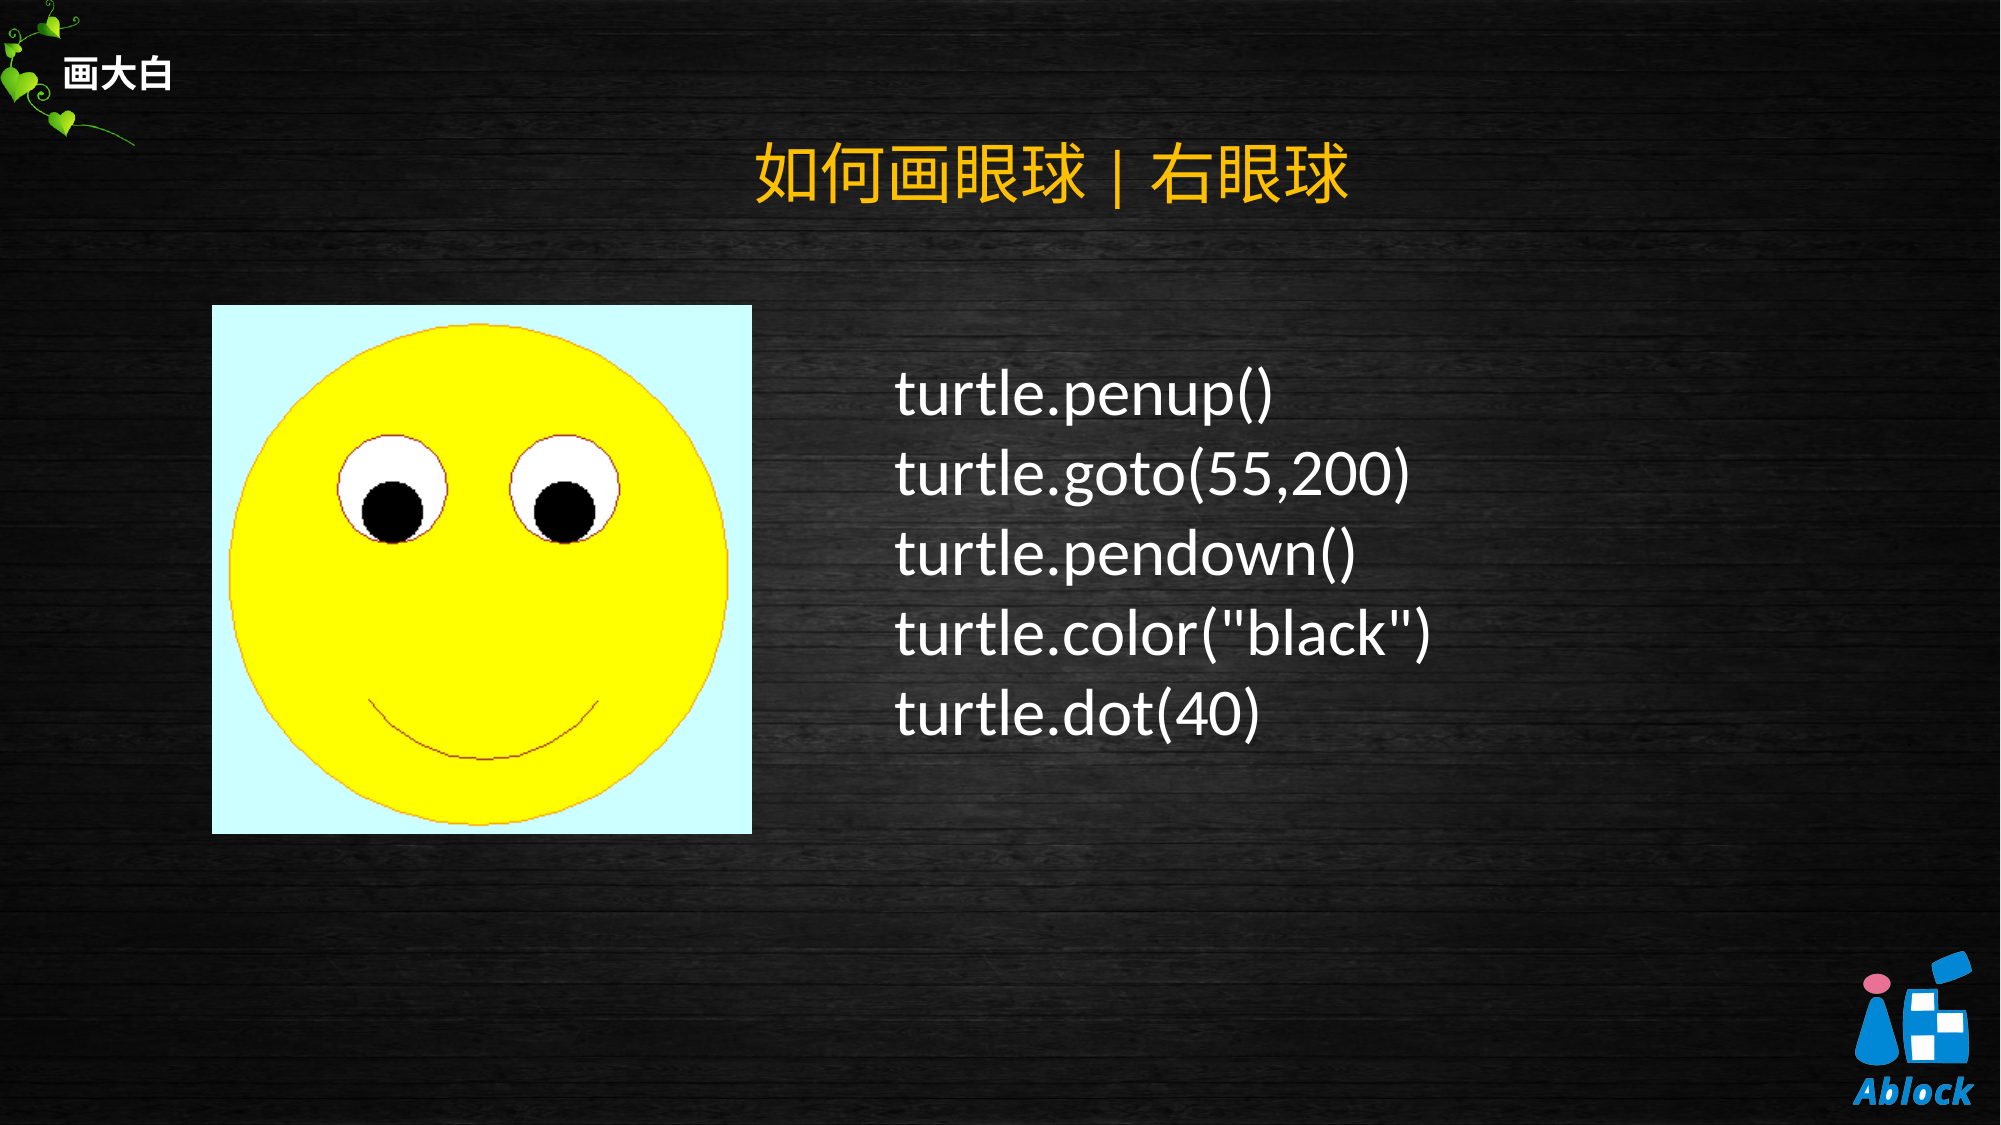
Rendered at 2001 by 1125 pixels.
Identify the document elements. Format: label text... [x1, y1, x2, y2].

text_box turtle.penup() turtle.goto(55,200) turtle.pendown() turtle.color("black") turtle.dot(40) [879, 341, 1747, 757]
text_box 如何画眼球|右眼球 [738, 84, 1365, 219]
text_box 画大白 [135, 42, 537, 103]
picture [0, 0, 2001, 1125]
